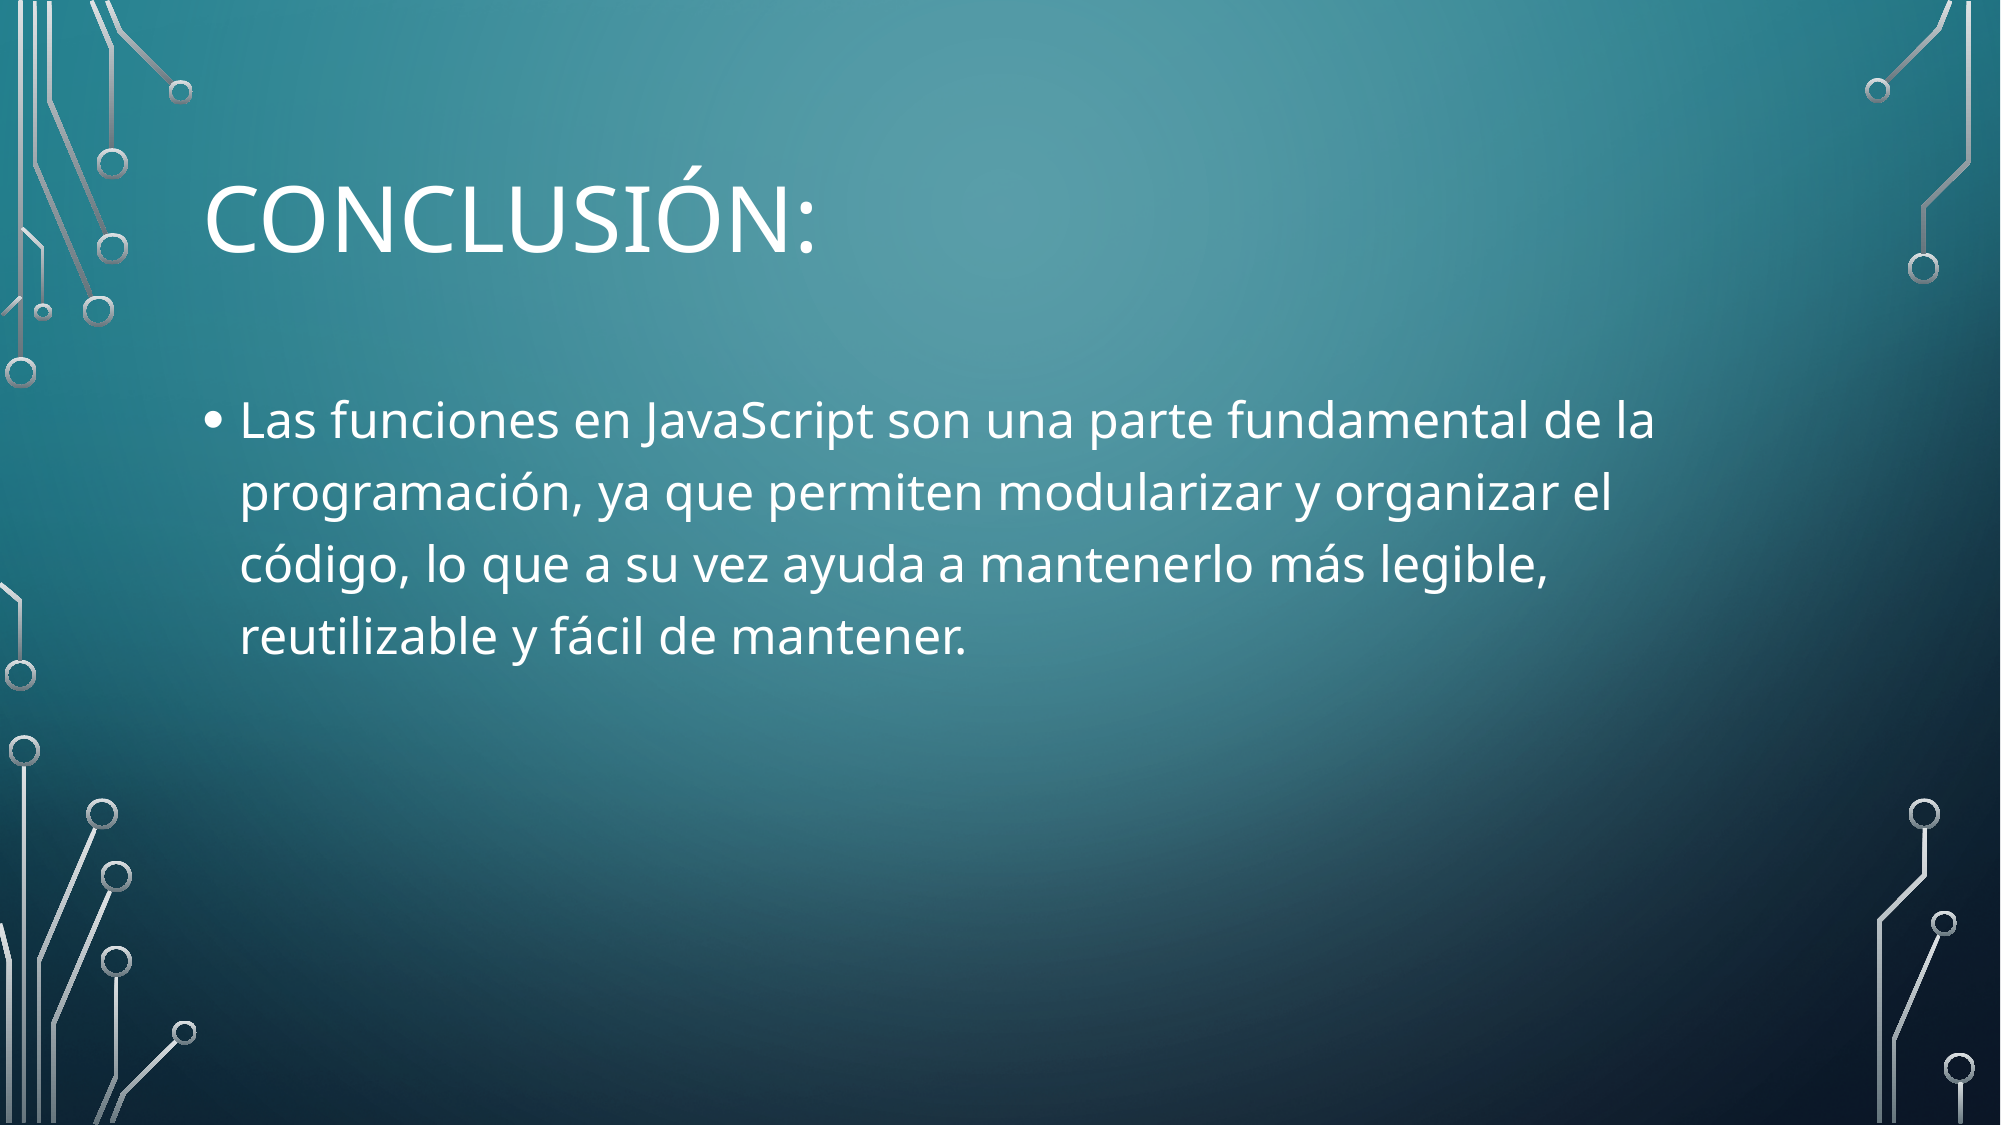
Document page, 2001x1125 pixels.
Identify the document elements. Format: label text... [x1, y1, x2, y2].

title Conclusión: [187, 101, 1813, 344]
list Las funciones en JavaScript son una parte fundamental de la programación, ya que permiten modularizar y organizar el código, lo que a su vez ayuda a mantenerlo más legible, reutilizable y fácil de mantener. [187, 369, 1813, 950]
